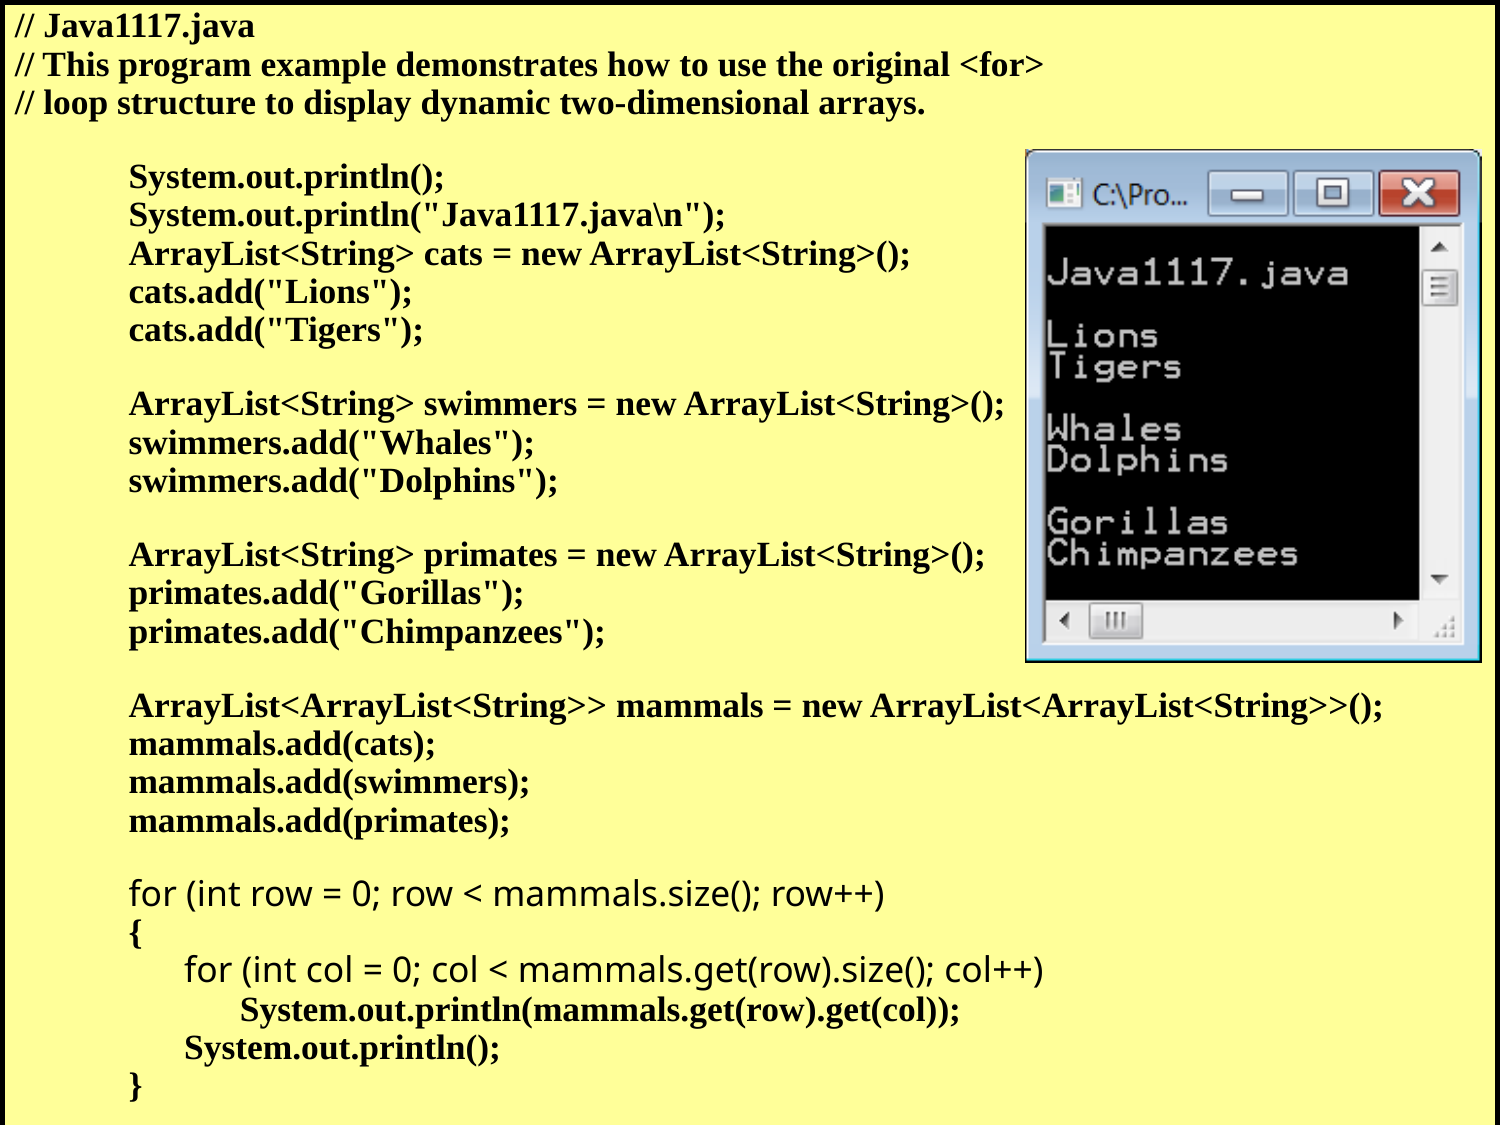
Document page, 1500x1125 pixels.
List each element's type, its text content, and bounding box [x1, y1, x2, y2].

picture [1024, 149, 1482, 663]
text_box // Java1117.java // This program example demonstrates how to use the original <for> // loop structure to display dynamic two-dimensional arrays. System.out.println(); System.out.println("Java1117.java\n"); ArrayList<String> cats = new ArrayList<String>(); cats.add("Lions"); cats.add("Tigers"); ArrayList<String> swimmers = new ArrayList<String>(); swimmers.add("Whales"); swimmers.add("Dolphins"); ArrayList<String> primates = new ArrayList<String>(); primates.add("Gorillas"); primates.add("Chimpanzees"); ArrayList<ArrayList<String>> mammals = new ArrayList<ArrayList<String>>(); mammals.add(cats); mammals.add(swimmers); mammals.add(primates); for (int row = 0; row < mammals.size(); row++) { for (int col = 0; col < mammals.get(row).size(); col++) System.out.println(mammals.get(row).get(col)); System.out.println(); } [0, 0, 1500, 1125]
